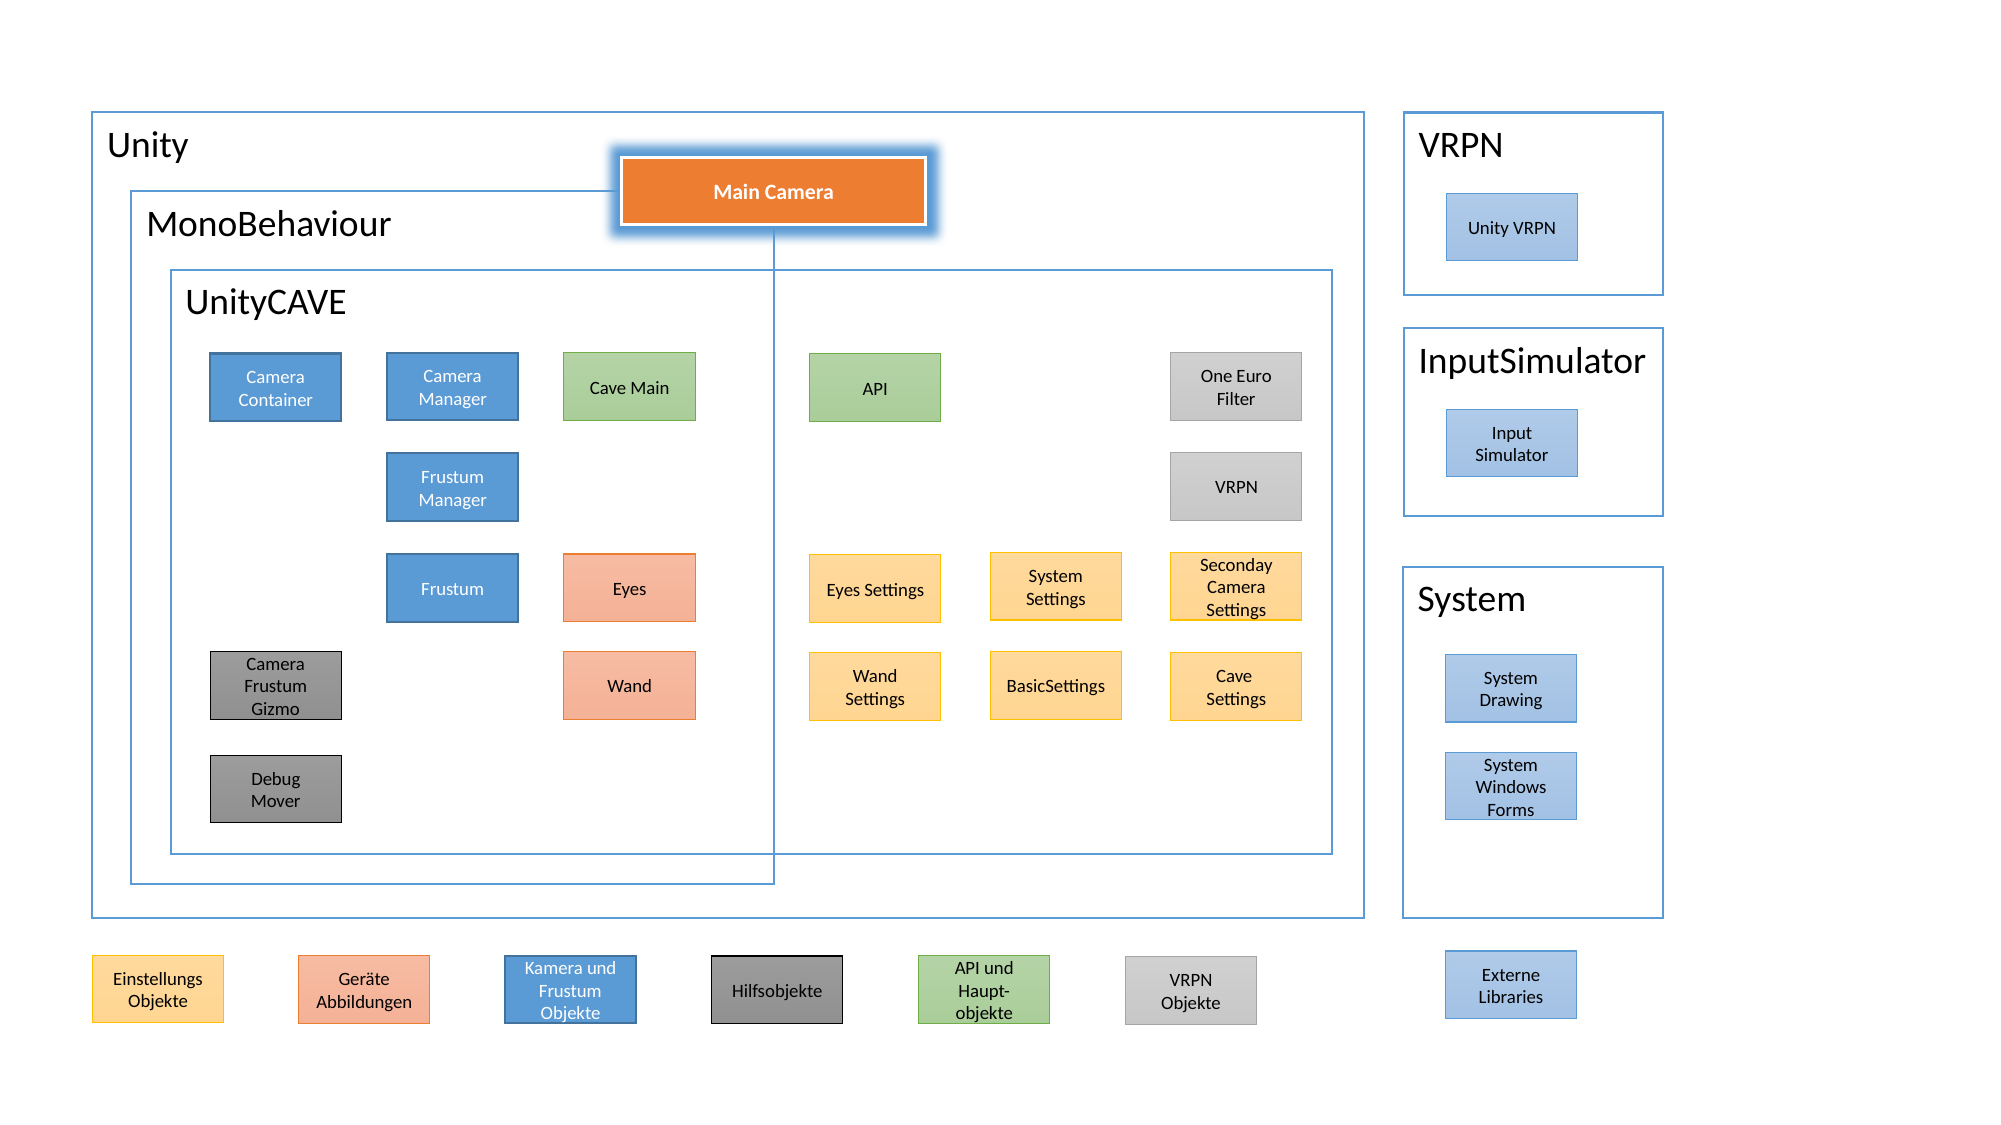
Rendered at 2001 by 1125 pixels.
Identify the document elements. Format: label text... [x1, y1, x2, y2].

text_box Camera Container [209, 352, 342, 422]
text_box VRPN [1170, 452, 1302, 521]
text_box Geräte Abbildungen [298, 955, 430, 1024]
text_box InputSimulator [1403, 327, 1664, 517]
text_box Unity VRPN [1446, 193, 1578, 261]
text_box Wand [563, 651, 696, 720]
text_box System [1402, 566, 1664, 919]
text_box VRPN Objekte [1125, 956, 1257, 1025]
text_box Cave Settings [1170, 652, 1302, 721]
text_box One Euro Filter [1170, 352, 1302, 421]
text_box API [809, 353, 941, 422]
text_box Hilfsobjekte [711, 955, 843, 1024]
text_box Externe Libraries [1445, 950, 1577, 1019]
text_box Kamera und Frustum Objekte [504, 955, 637, 1024]
text_box Cave Main [563, 352, 696, 421]
text_box MonoBehaviour [130, 190, 775, 885]
text_box Frustum Manager [386, 452, 519, 522]
text_box BasicSettings [990, 651, 1122, 720]
text_box Wand Settings [809, 652, 941, 721]
text_box Camera Frustum Gizmo [210, 651, 342, 720]
text_box Seconday Camera Settings [1170, 552, 1302, 621]
text_box Input Simulator [1446, 409, 1578, 477]
text_box System Settings [990, 552, 1122, 621]
text_box Unity [91, 111, 1365, 919]
text_box Eyes [563, 553, 696, 622]
text_box Camera Manager [386, 352, 519, 421]
text_box Eyes Settings [809, 554, 941, 623]
text_box Frustum [386, 553, 519, 623]
text_box VRPN [1403, 111, 1664, 296]
text_box Debug Mover [210, 755, 342, 823]
text_box System Drawing [1445, 654, 1577, 723]
text_box UnityCAVE [170, 269, 1333, 855]
text_box System Windows Forms [1445, 752, 1577, 820]
text_box API und Haupt-objekte [918, 955, 1050, 1024]
text_box Main Camera [620, 156, 927, 226]
text_box Einstellungs Objekte [92, 955, 224, 1023]
